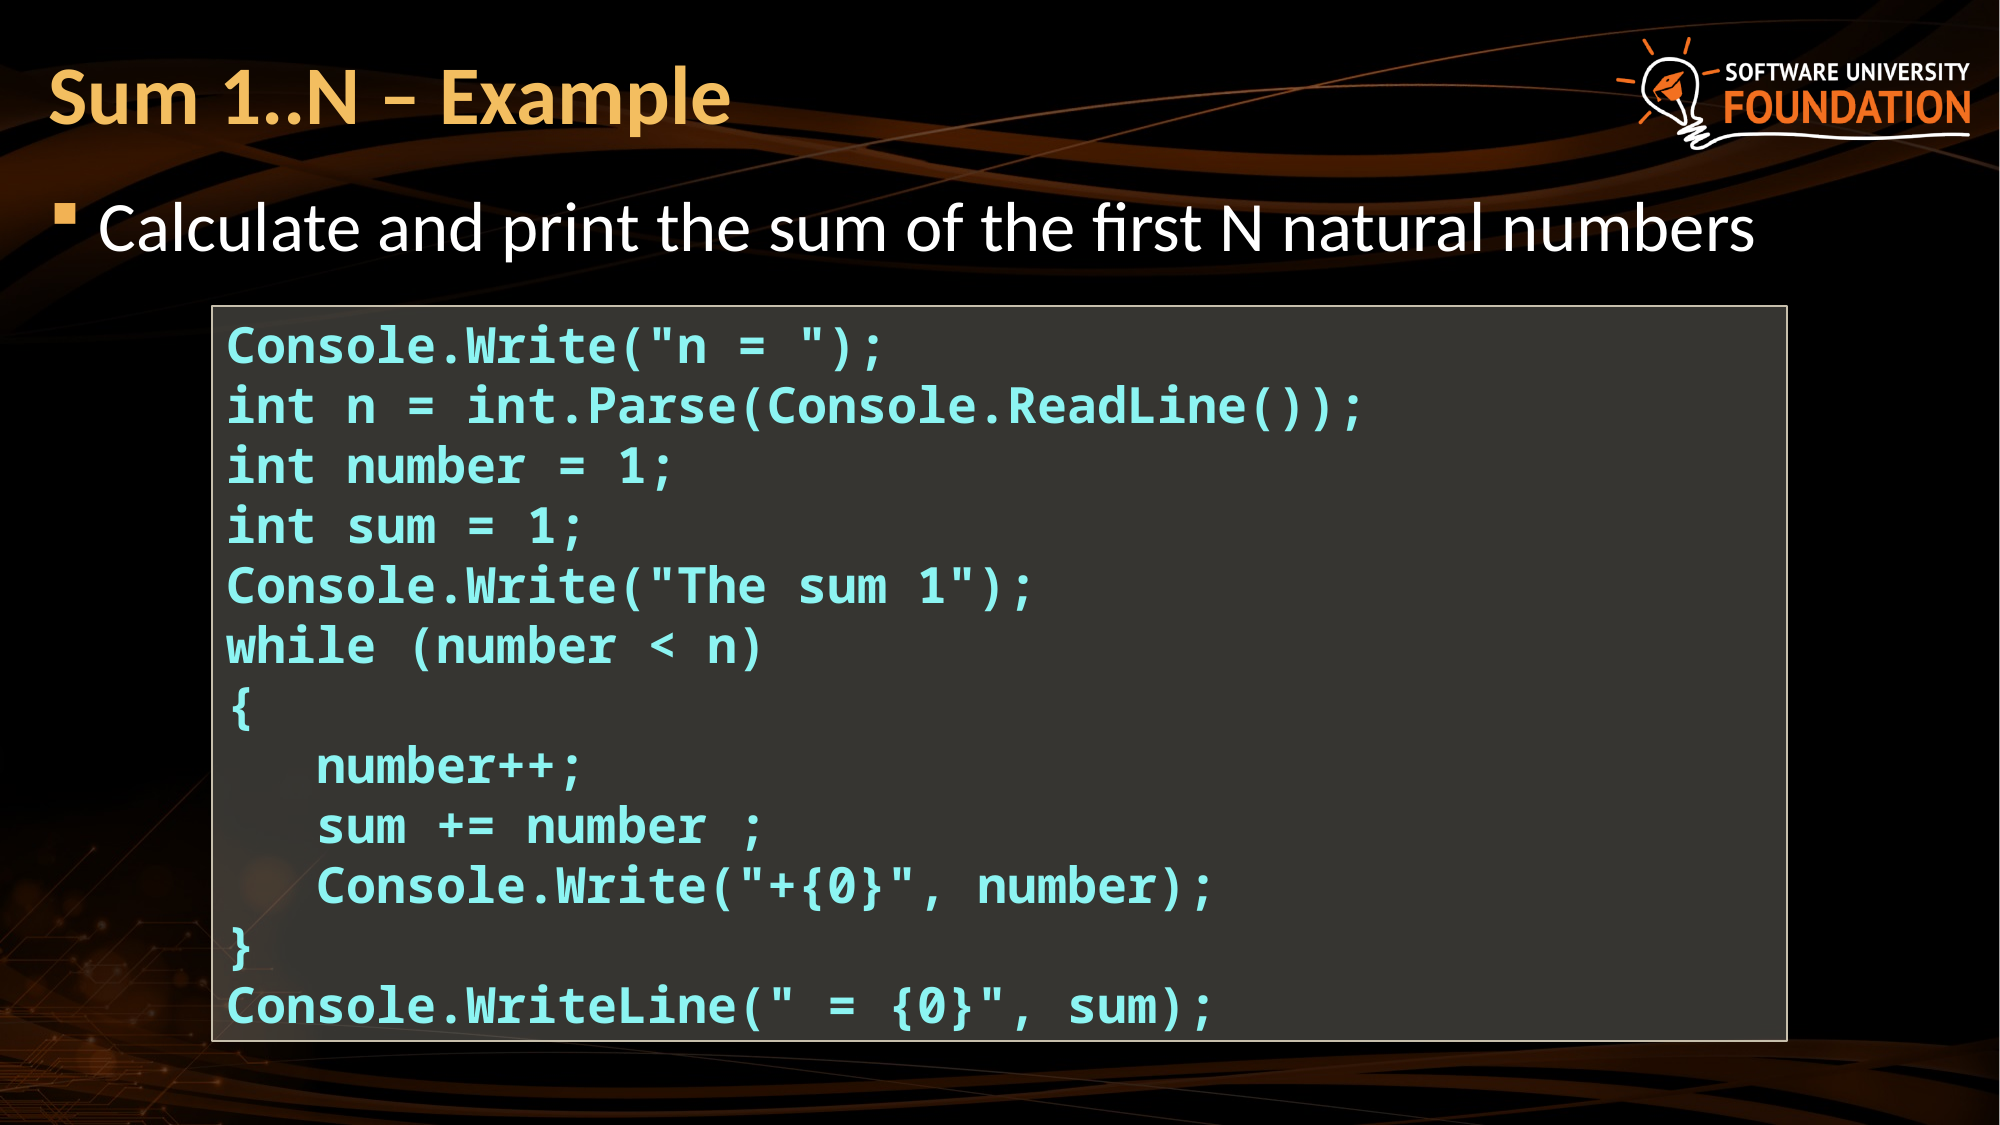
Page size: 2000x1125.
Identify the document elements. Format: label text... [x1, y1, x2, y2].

picture [0, 0, 2000, 1125]
list Calculate and print the sum of the first N natural numbers [31, 174, 1968, 1089]
title Sum 1..N – Example [30, 6, 1602, 189]
text_box Console.Write("n = "); int n = int.Parse(Console.ReadLine()); int number = 1; int sum = 1; Console.Write("The sum 1"); while (number < n) { number++; sum += number ; Console.Write("+{0}", number); } Console.WriteLine(" = {0}", sum); [212, 306, 1788, 1042]
